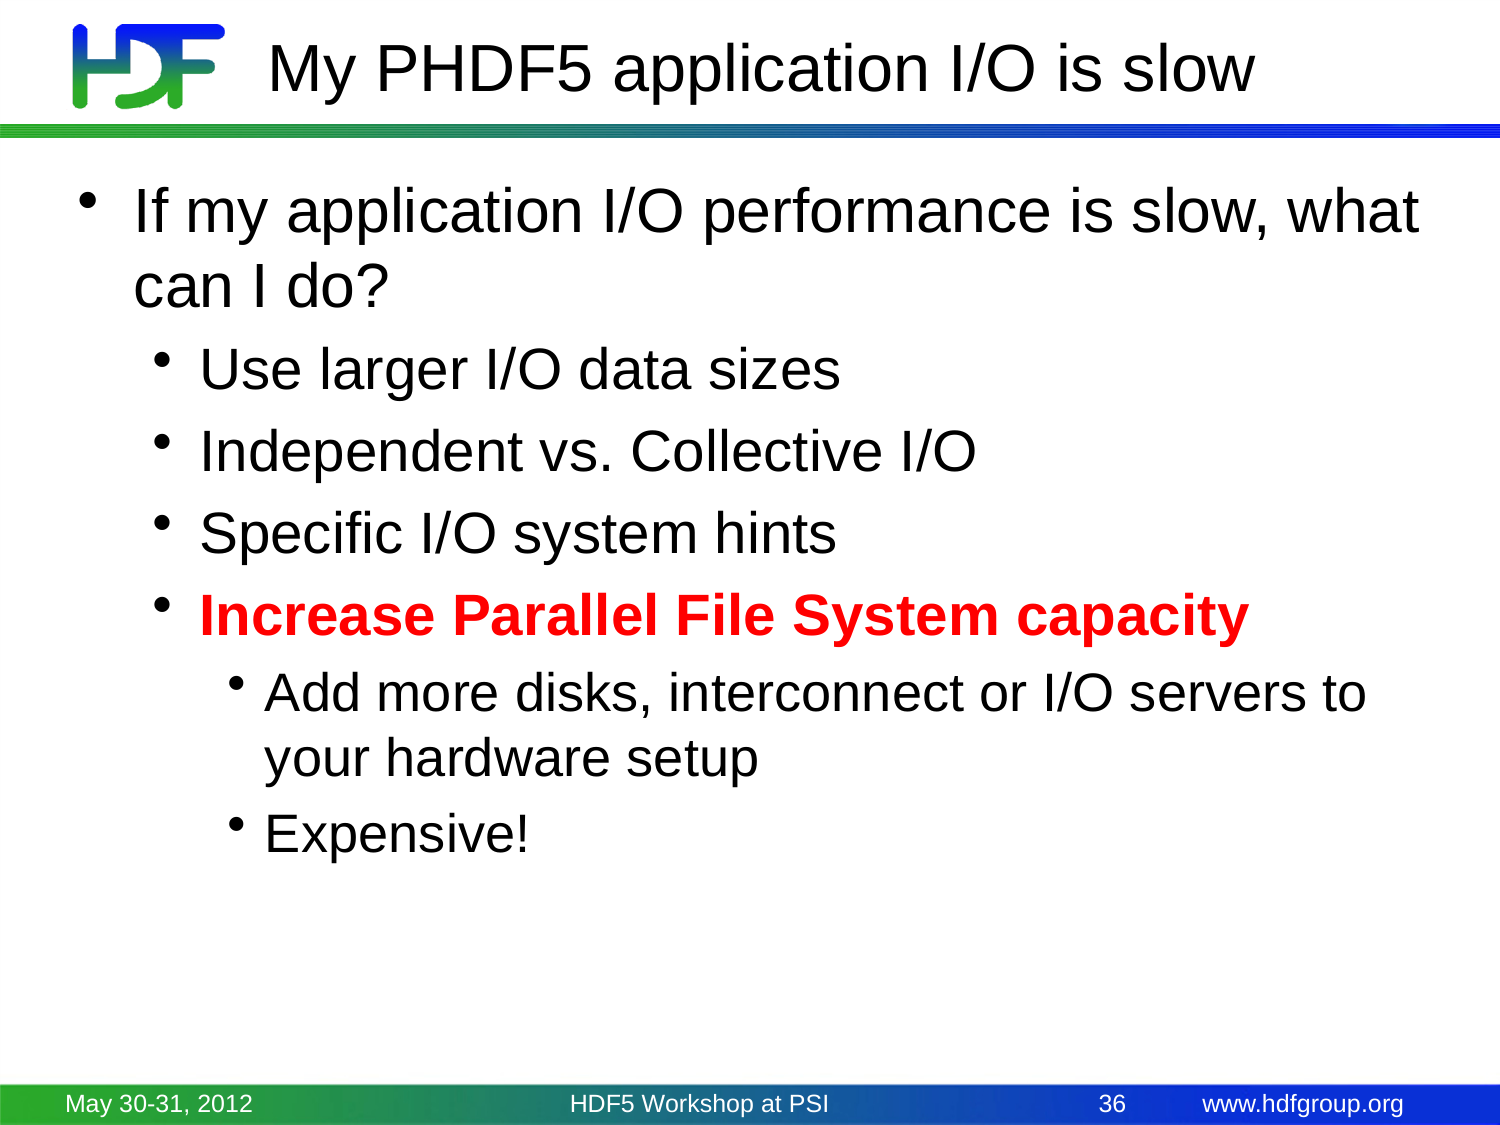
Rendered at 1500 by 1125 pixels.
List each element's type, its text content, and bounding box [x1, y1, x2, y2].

footer HDF5 Workshop at PSI [374, 1087, 1026, 1125]
picture [0, 0, 1500, 1125]
list If my application I/O performance is slow, what can I do? Use larger I/O data sizes Independent vs. Collective I/O Specific I/O system hints Increase Parallel File System capacity Add more disks, interconnect or I/O servers to your hardware setup Expensive! [62, 162, 1450, 1063]
slide_number 36 [1049, 1087, 1176, 1125]
title My PHDF5 application I/O is slow [187, 24, 1338, 113]
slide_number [49, 1087, 276, 1125]
